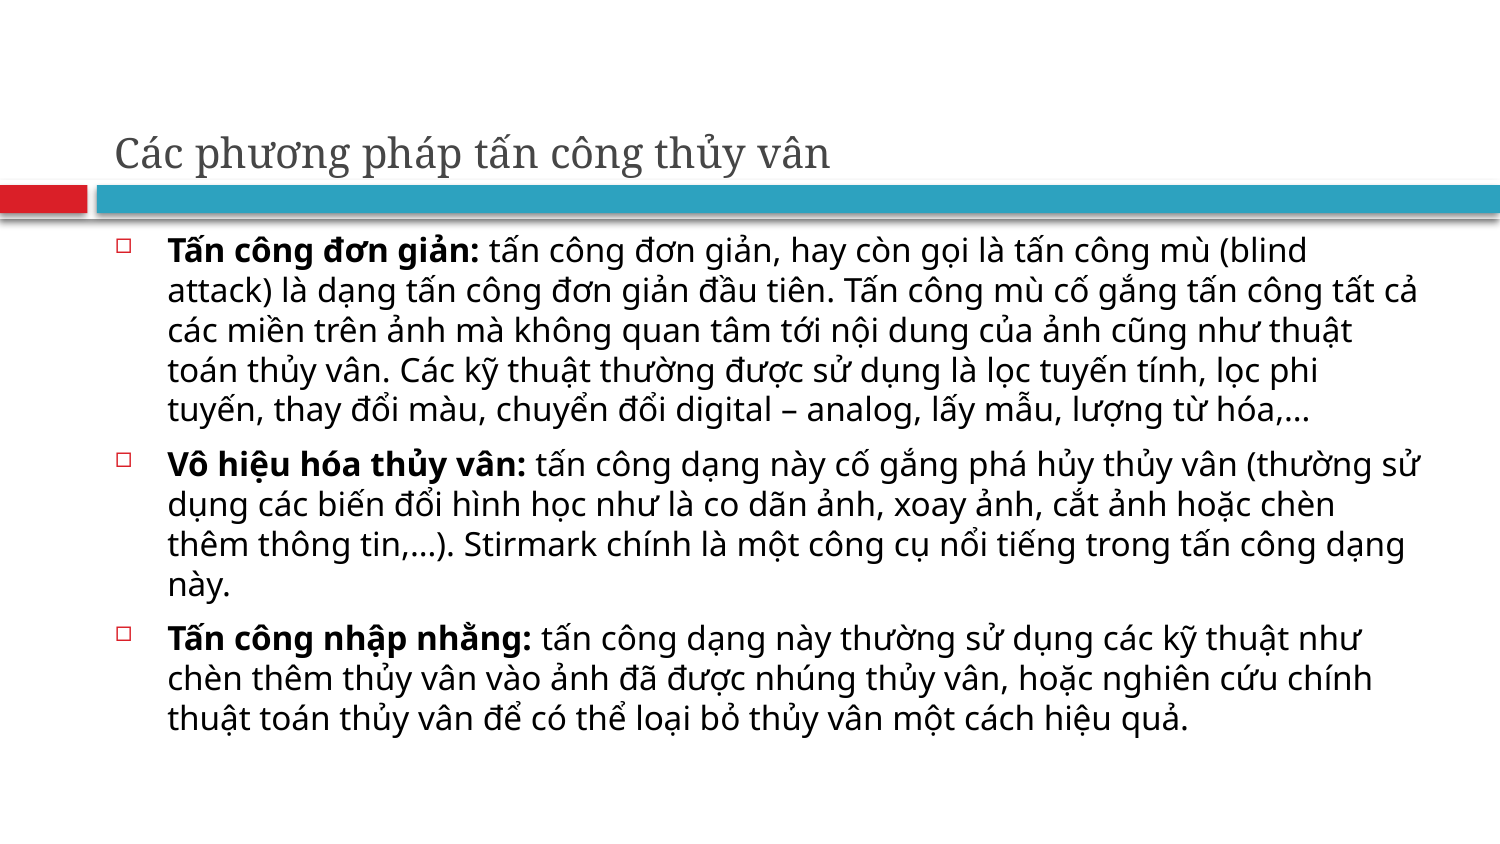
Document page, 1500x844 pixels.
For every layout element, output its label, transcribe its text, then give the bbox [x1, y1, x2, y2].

list Tấn công đơn giản: tấn công đơn giản, hay còn gọi là tấn công mù (blind attack) là dạng tấn công đơn giản đầu tiên. Tấn công mù cố gắng tấn công tất cả các miền trên ảnh mà không quan tâm tới nội dung của ảnh cũng như thuật toán thủy vân. Các kỹ thuật thường được sử dụng là lọc tuyến tính, lọc phi tuyến, thay đổi màu, chuyển đổi digital – analog, lấy mẫu, lượng từ hóa,… Vô hiệu hóa thủy vân: tấn công dạng này cố gắng phá hủy thủy vân (thường sử dụng các biến đổi hình học như là co dãn ảnh, xoay ảnh, cắt ảnh hoặc chèn thêm thông tin,…). Stirmark chính là một công cụ nổi tiếng trong tấn công dạng này. Tấn công nhập nhằng: tấn công dạng này thường sử dụng các kỹ thuật như chèn thêm thủy vân vào ảnh đã được nhúng thủy vân, hoặc nghiên cứu chính thuật toán thủy vân để có thể loại bỏ thủy vân một cách hiệu quả. [99, 221, 1438, 760]
title Các phương pháp tấn công thủy vân [99, 19, 1438, 185]
